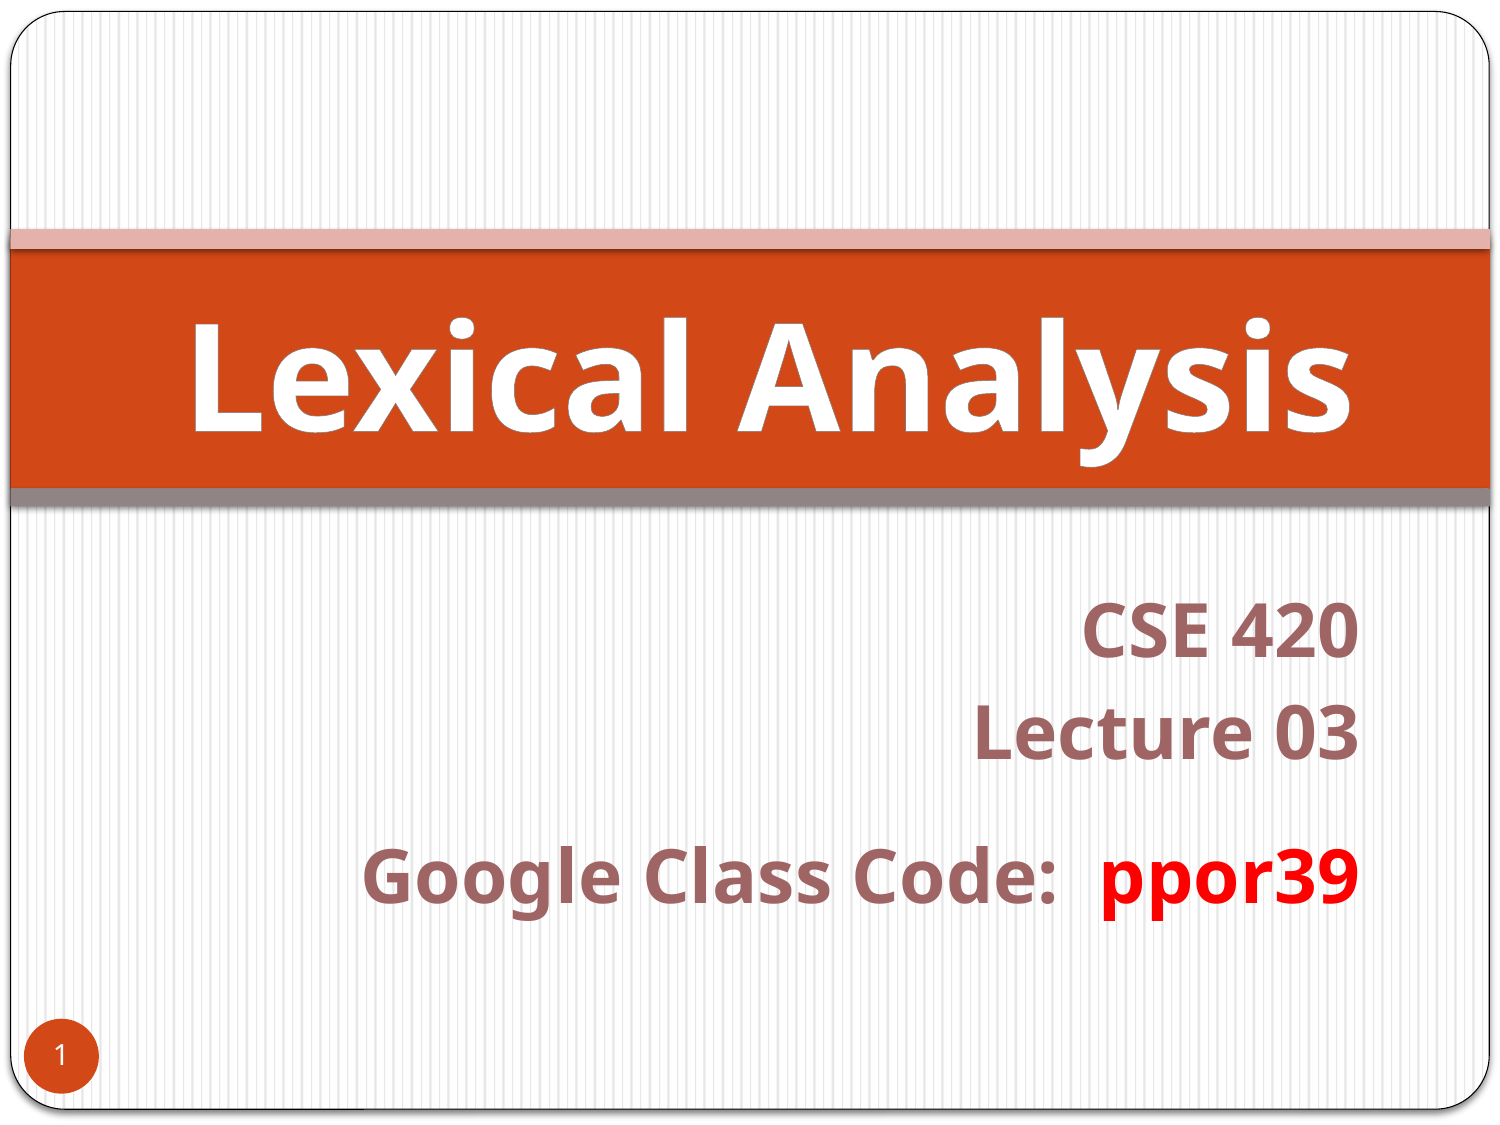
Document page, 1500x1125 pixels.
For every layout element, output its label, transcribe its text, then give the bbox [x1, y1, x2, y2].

title Lexical Analysis [137, 237, 1400, 513]
slide_number 1 [23, 1018, 99, 1094]
subtitle CSE 420 Lecture 03 Google Class Code: ppor39 [125, 575, 1375, 750]
